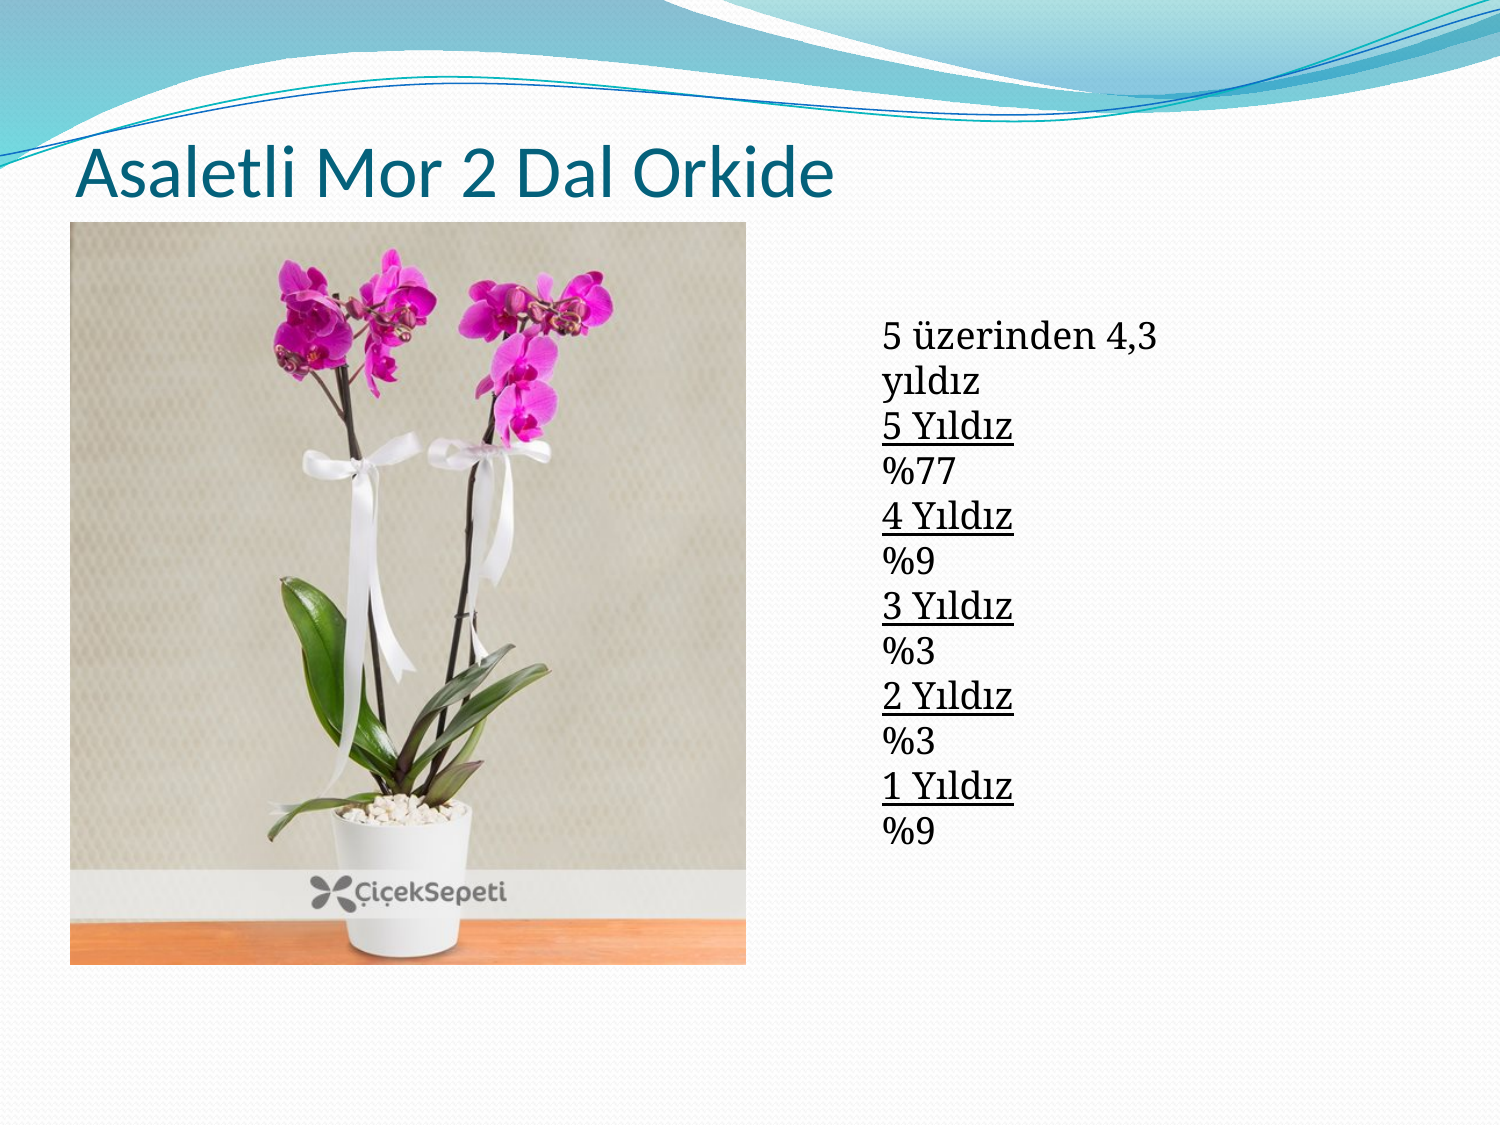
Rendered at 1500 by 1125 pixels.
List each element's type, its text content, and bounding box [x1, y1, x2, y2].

title Asaletli Mor 2 Dal Orkide [75, 115, 1425, 303]
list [70, 222, 746, 966]
text_box 5 üzerinden 4,3 yıldız 5 Yıldız %77 4 Yıldız %9 3 Yıldız %3 2 Yıldız %3 1 Yıldız %9 [867, 304, 1278, 860]
